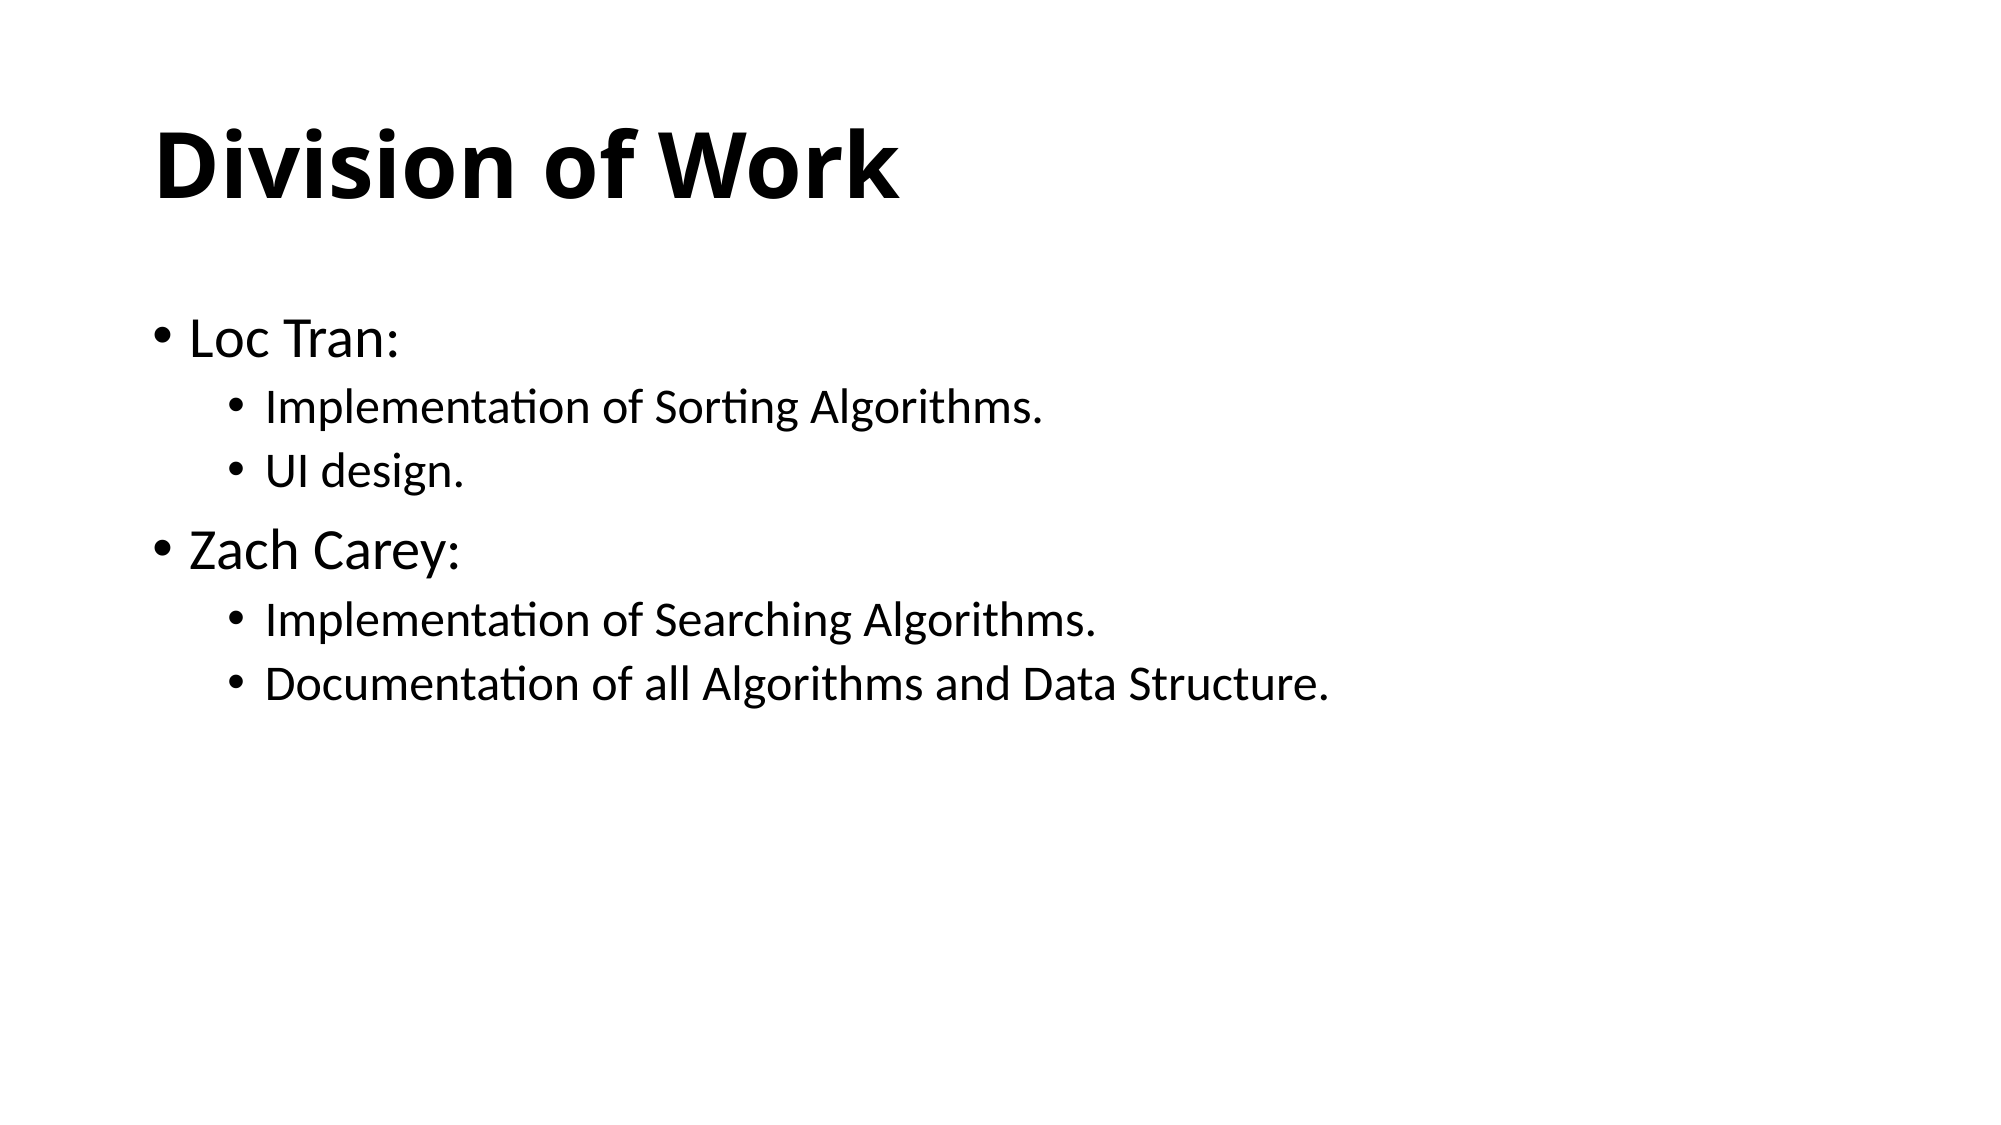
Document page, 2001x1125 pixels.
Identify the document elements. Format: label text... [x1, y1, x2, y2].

list Loc Tran: Implementation of Sorting Algorithms. UI design. Zach Carey: Implementation of Searching Algorithms. Documentation of all Algorithms and Data Structure. [137, 299, 1863, 1014]
title Division of Work [137, 59, 1863, 278]
